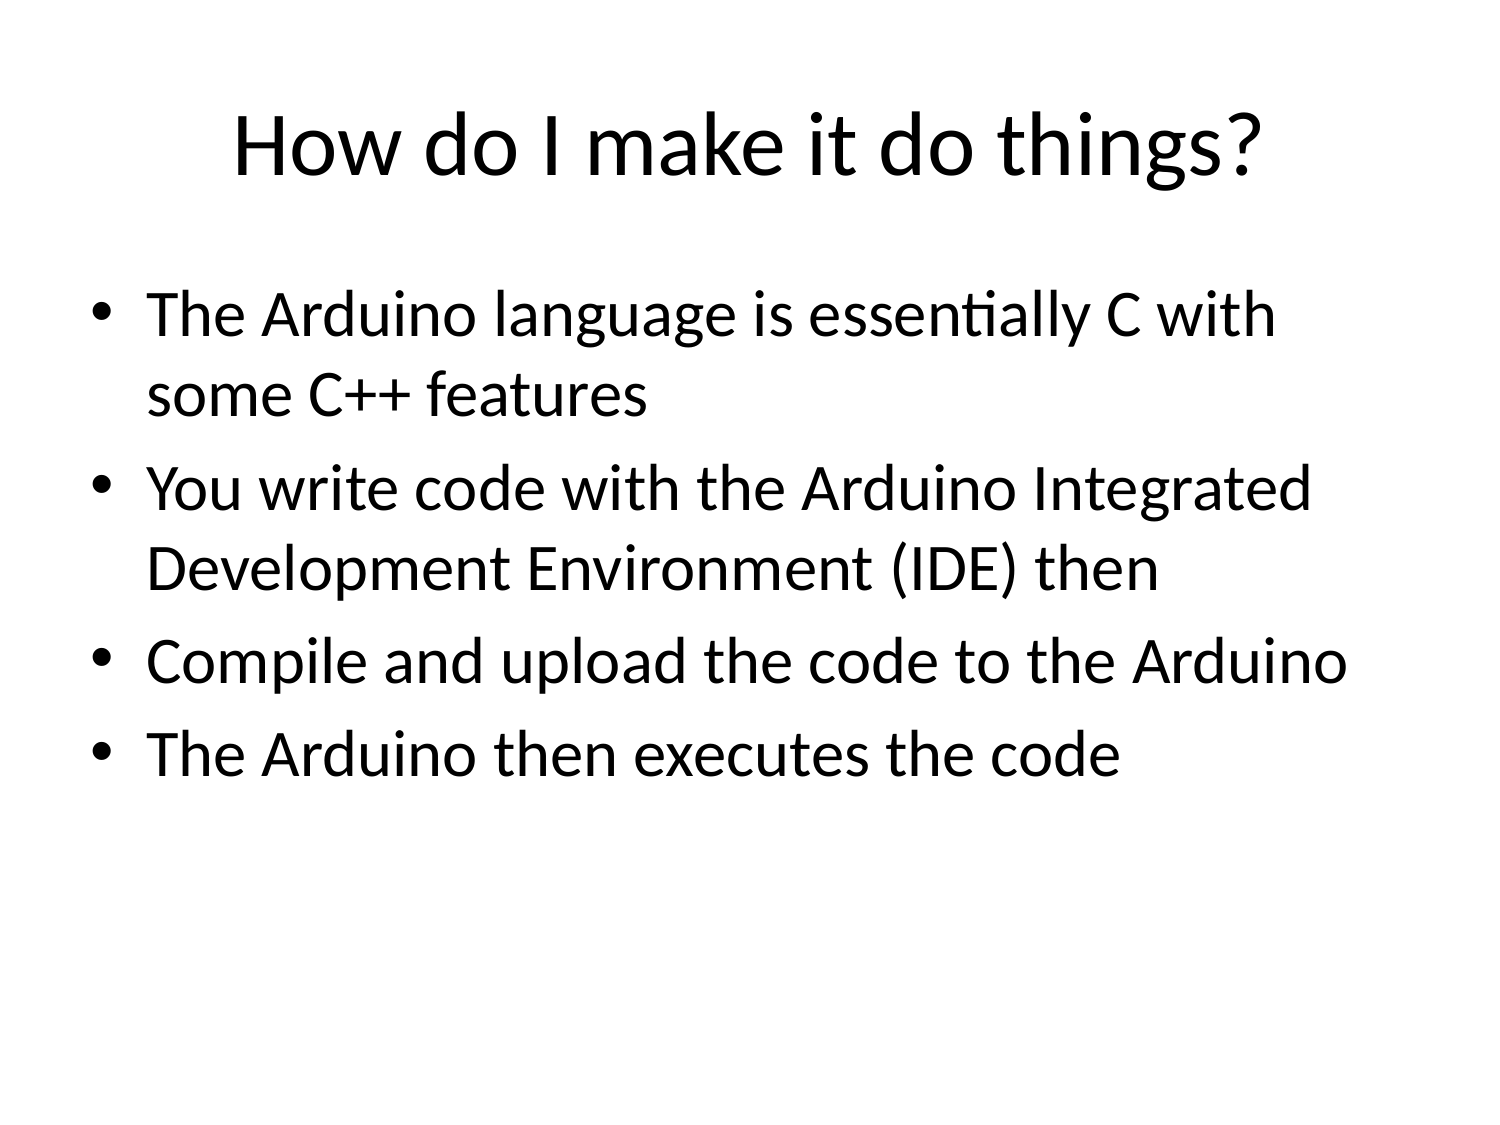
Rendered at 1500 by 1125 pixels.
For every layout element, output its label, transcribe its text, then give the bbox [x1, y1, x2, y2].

title How do I make it do things? [75, 45, 1425, 233]
list The Arduino language is essentially C with some C++ features You write code with the Arduino Integrated Development Environment (IDE) then Compile and upload the code to the Arduino The Arduino then executes the code [75, 262, 1425, 1005]
